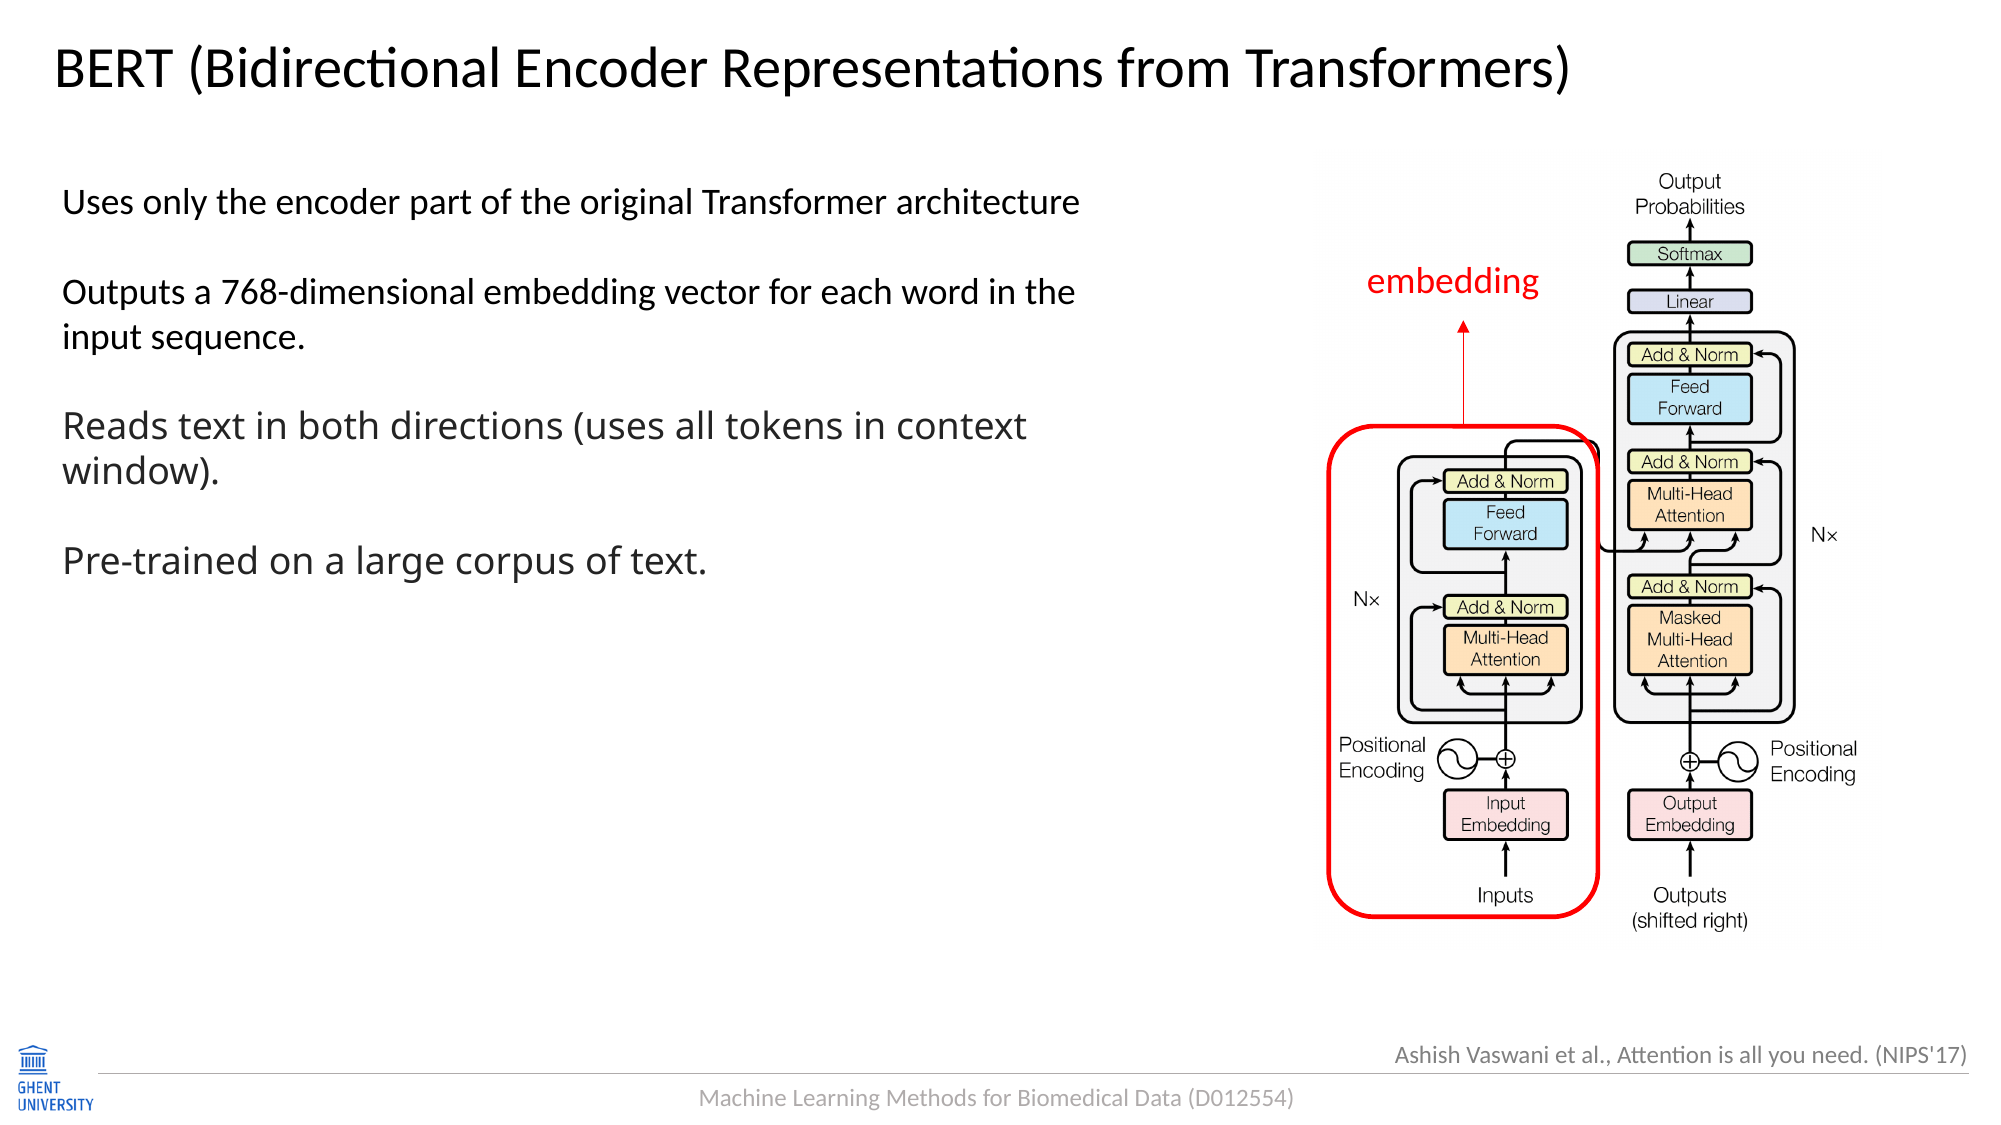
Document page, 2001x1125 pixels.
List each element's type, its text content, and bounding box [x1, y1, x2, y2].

text_box Ashish Vaswani et al., Attention is all you need. (NIPS'17) [101, 1031, 1990, 1074]
picture [10, 1031, 101, 1118]
picture [1313, 149, 1882, 950]
text_box Machine Learning Methods for Biomedical Data (D012554) [10, 1074, 1990, 1120]
text_box Uses only the encoder part of the original Transformer architecture Outputs a 768-dimensional embedding vector for each word in the input sequence. Reads text in both directions (uses all tokens in context window). Pre-trained on a large corpus of text. [47, 169, 1163, 634]
text_box BERT (Bidirectional Encoder Representations from Transformers) [39, 21, 1967, 107]
